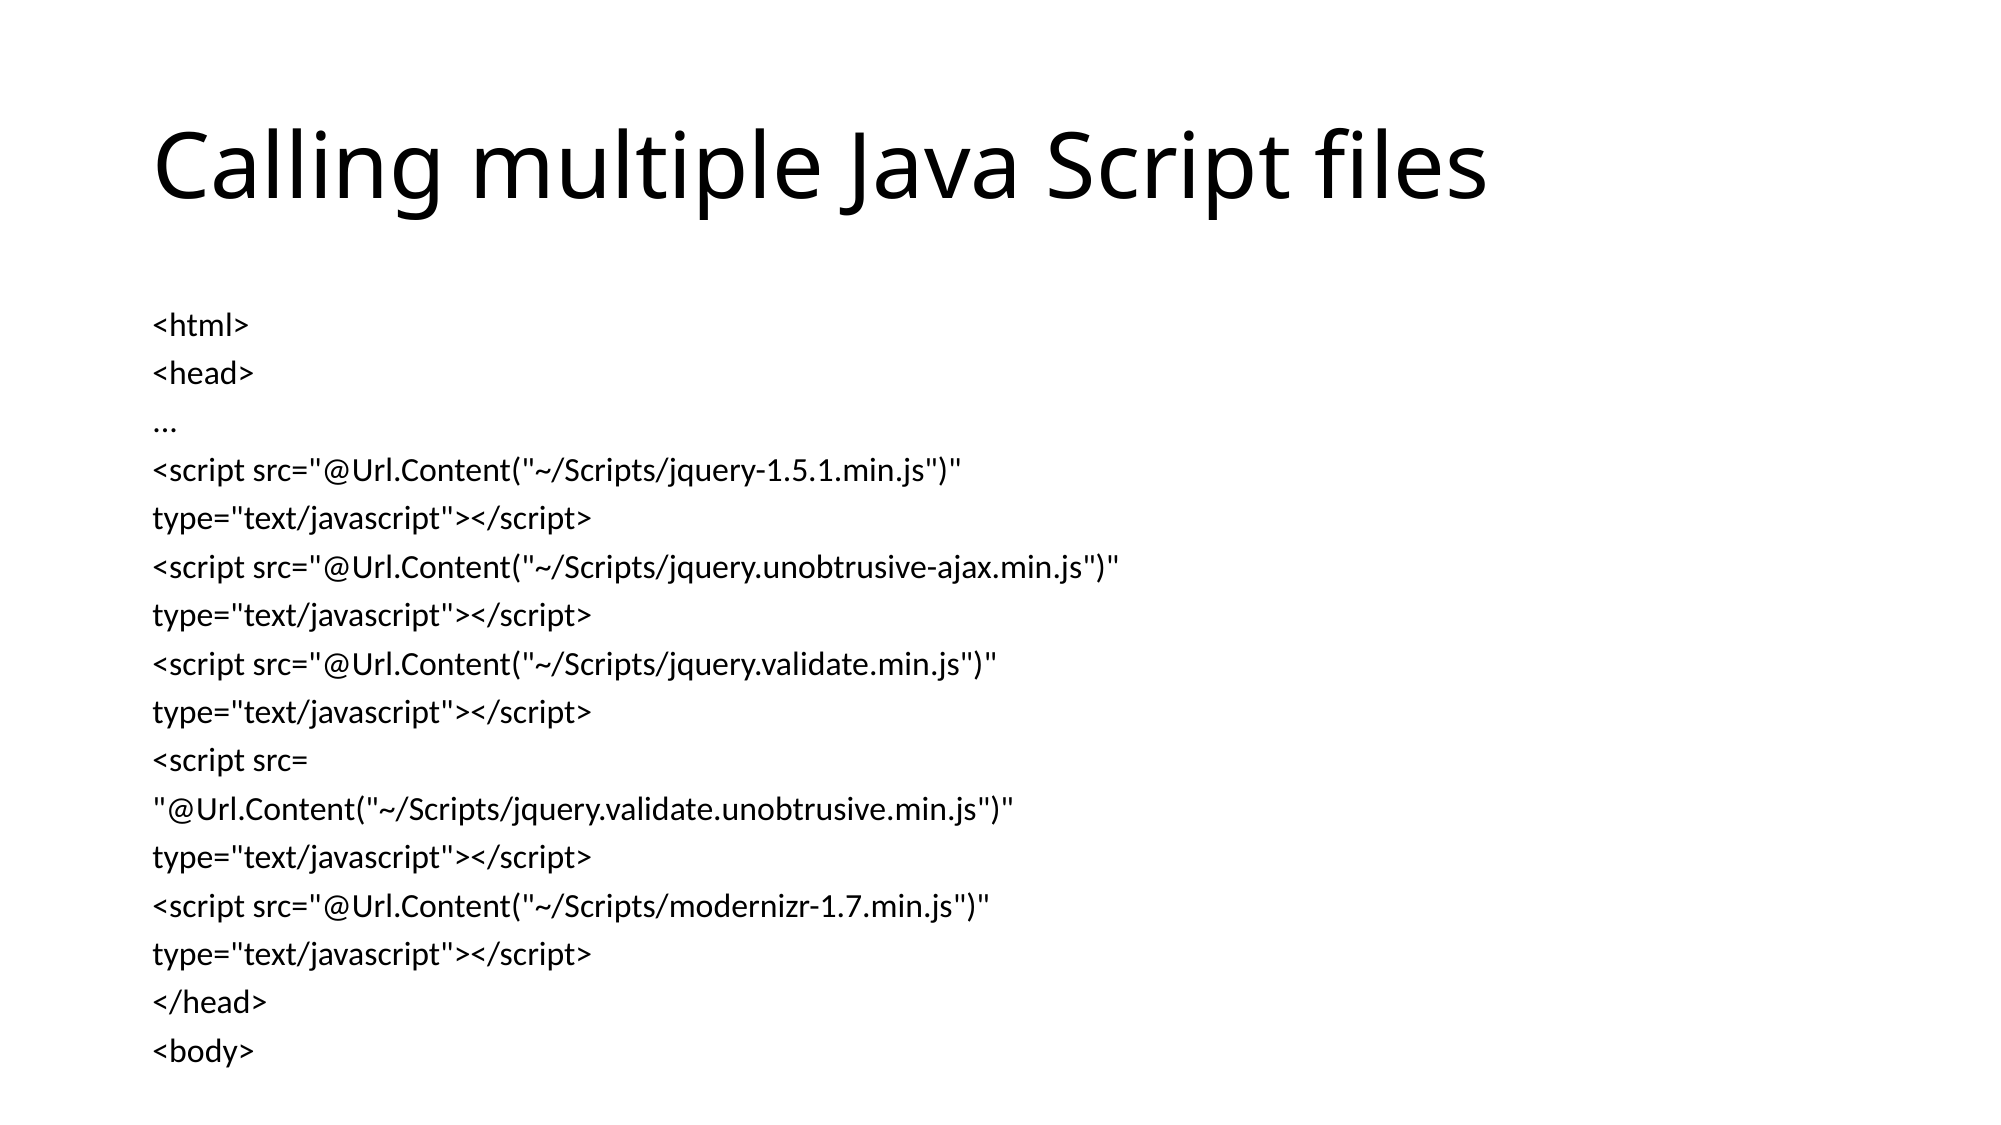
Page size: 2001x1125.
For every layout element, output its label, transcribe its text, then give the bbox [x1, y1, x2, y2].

list <html> <head> ... <script src="@Url.Content("~/Scripts/jquery-1.5.1.min.js")" type="text/javascript"></script> <script src="@Url.Content("~/Scripts/jquery.unobtrusive-ajax.min.js")" type="text/javascript"></script> <script src="@Url.Content("~/Scripts/jquery.validate.min.js")" type="text/javascript"></script> <script src= "@Url.Content("~/Scripts/jquery.validate.unobtrusive.min.js")" type="text/javascript"></script> <script src="@Url.Content("~/Scripts/modernizr-1.7.min.js")" type="text/javascript"></script> </head> <body> [137, 299, 1863, 1089]
title Calling multiple Java Script files [137, 59, 1863, 278]
